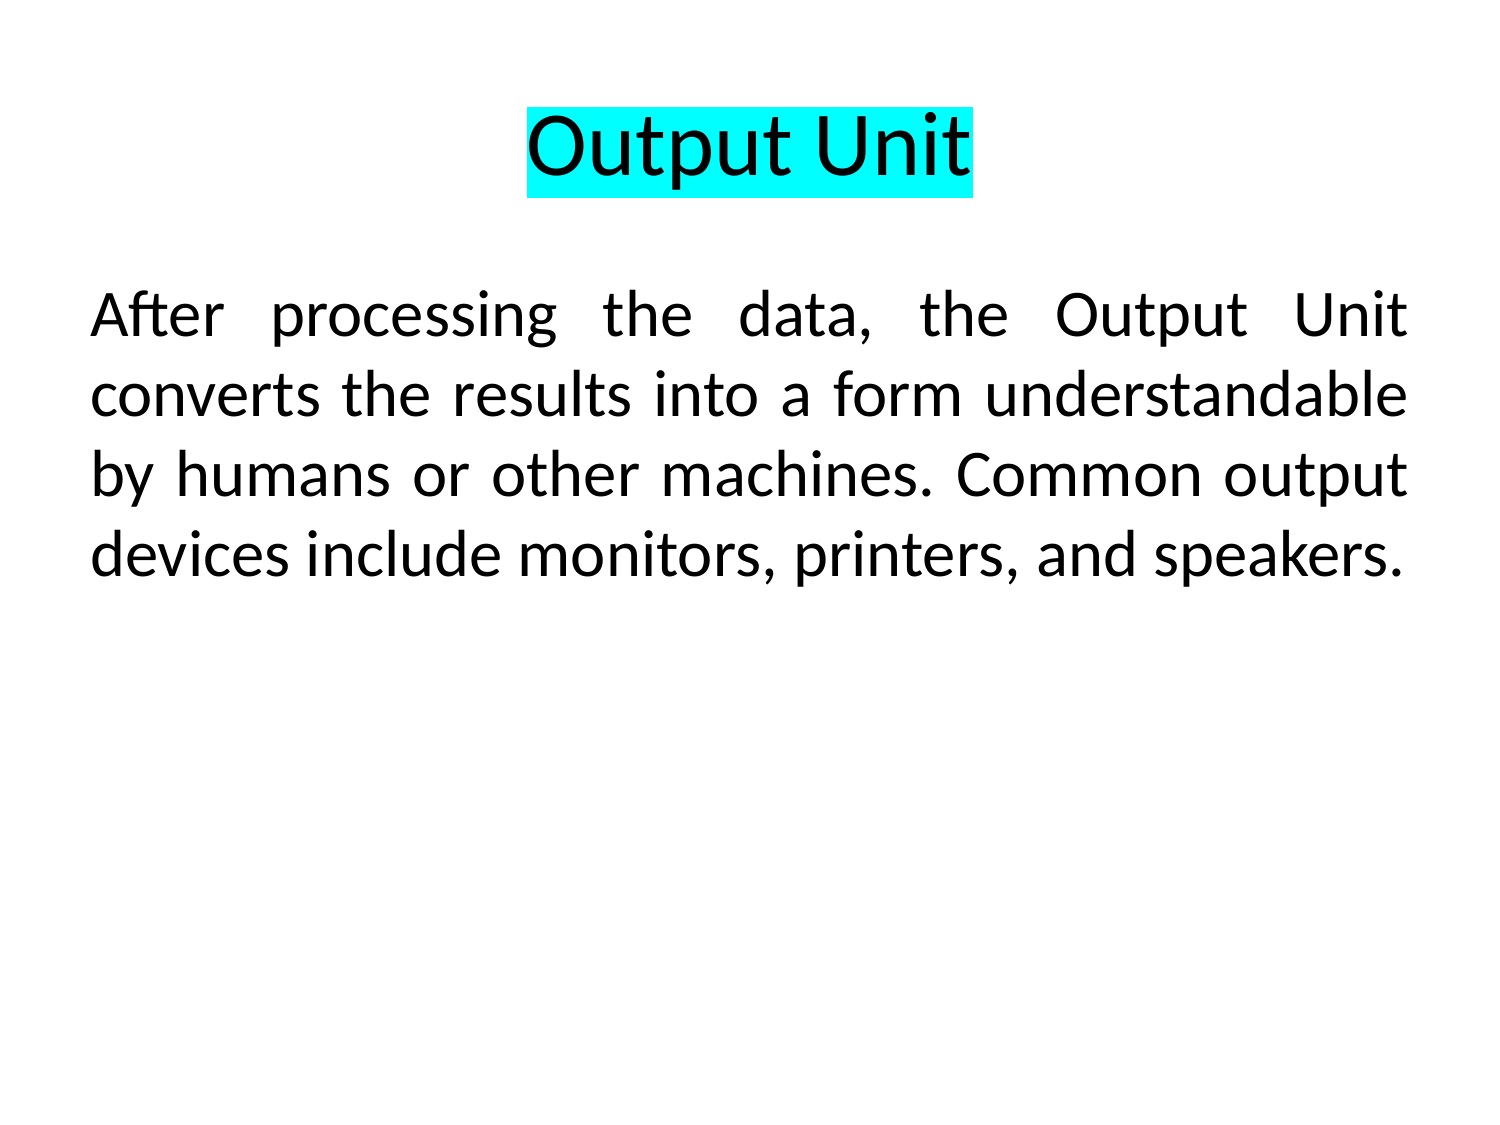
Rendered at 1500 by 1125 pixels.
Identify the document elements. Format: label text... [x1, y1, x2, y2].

title Output Unit [75, 45, 1425, 233]
list After processing the data, the Output Unit converts the results into a form understandable by humans or other machines. Common output devices include monitors, printers, and speakers. [75, 262, 1425, 678]
